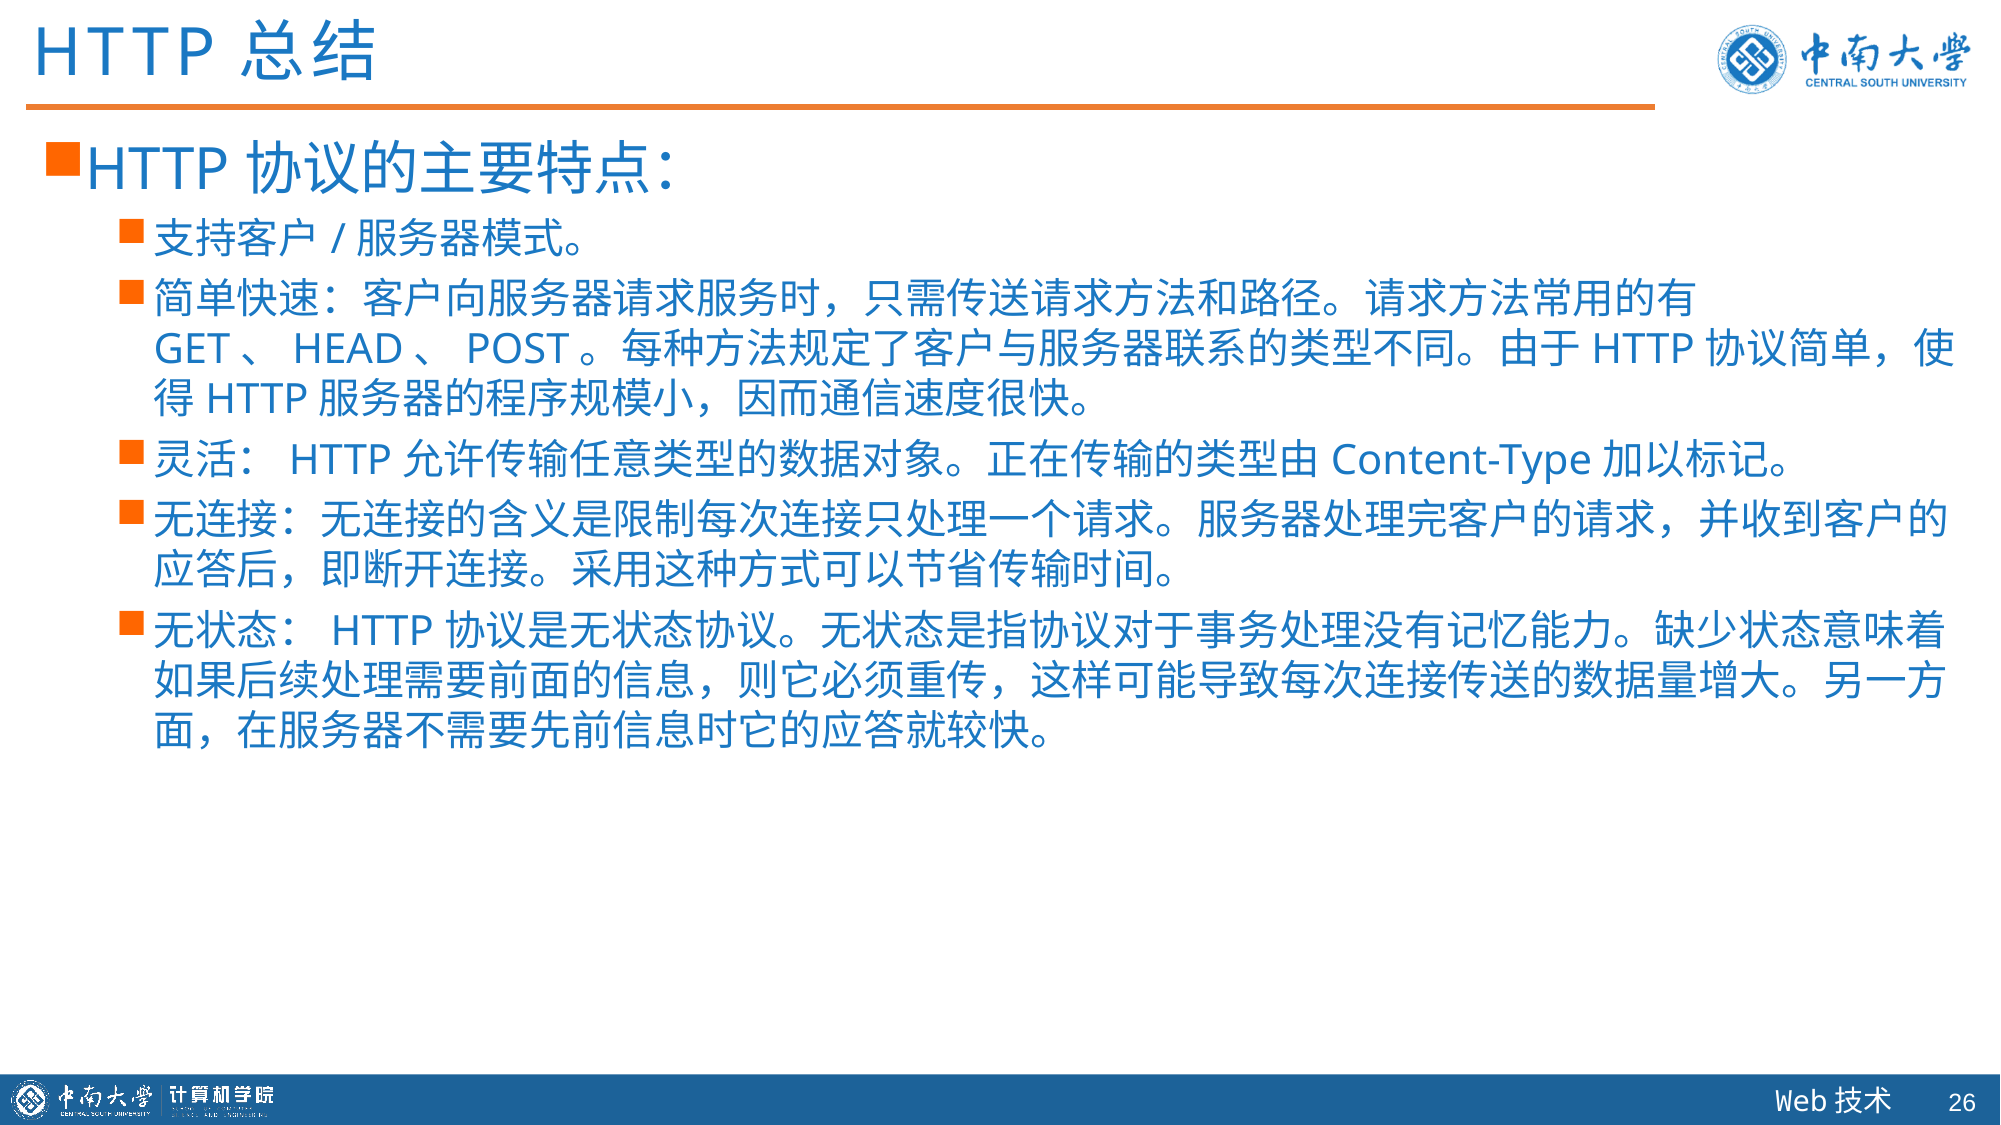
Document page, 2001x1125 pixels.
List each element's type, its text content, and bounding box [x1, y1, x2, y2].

list HTTP总结 [17, 10, 1615, 83]
list HTTP协议的主要特点： 支持客户/服务器模式。 简单快速：客户向服务器请求服务时，只需传送请求方法和路径。请求方法常用的有GET、HEAD、POST。每种方法规定了客户与服务器联系的类型不同。由于HTTP协议简单，使得HTTP服务器的程序规模小，因而通信速度很快。 灵活：HTTP允许传输任意类型的数据对象。正在传输的类型由Content-Type加以标记。 无连接：无连接的含义是限制每次连接只处理一个请求。服务器处理完客户的请求，并收到客户的应答后，即断开连接。采用这种方式可以节省传输时间。 无状态：HTTP协议是无状态协议。无状态是指协议对于事务处理没有记忆能力。缺少状态意味着如果后续处理需要前面的信息，则它必须重传，这样可能导致每次连接传送的数据量增大。另一方面，在服务器不需要先前信息时它的应答就较快。 [26, 123, 1982, 1050]
picture [1708, 19, 1982, 99]
picture [0, 1080, 299, 1120]
slide_number 25 [1916, 1079, 1992, 1124]
